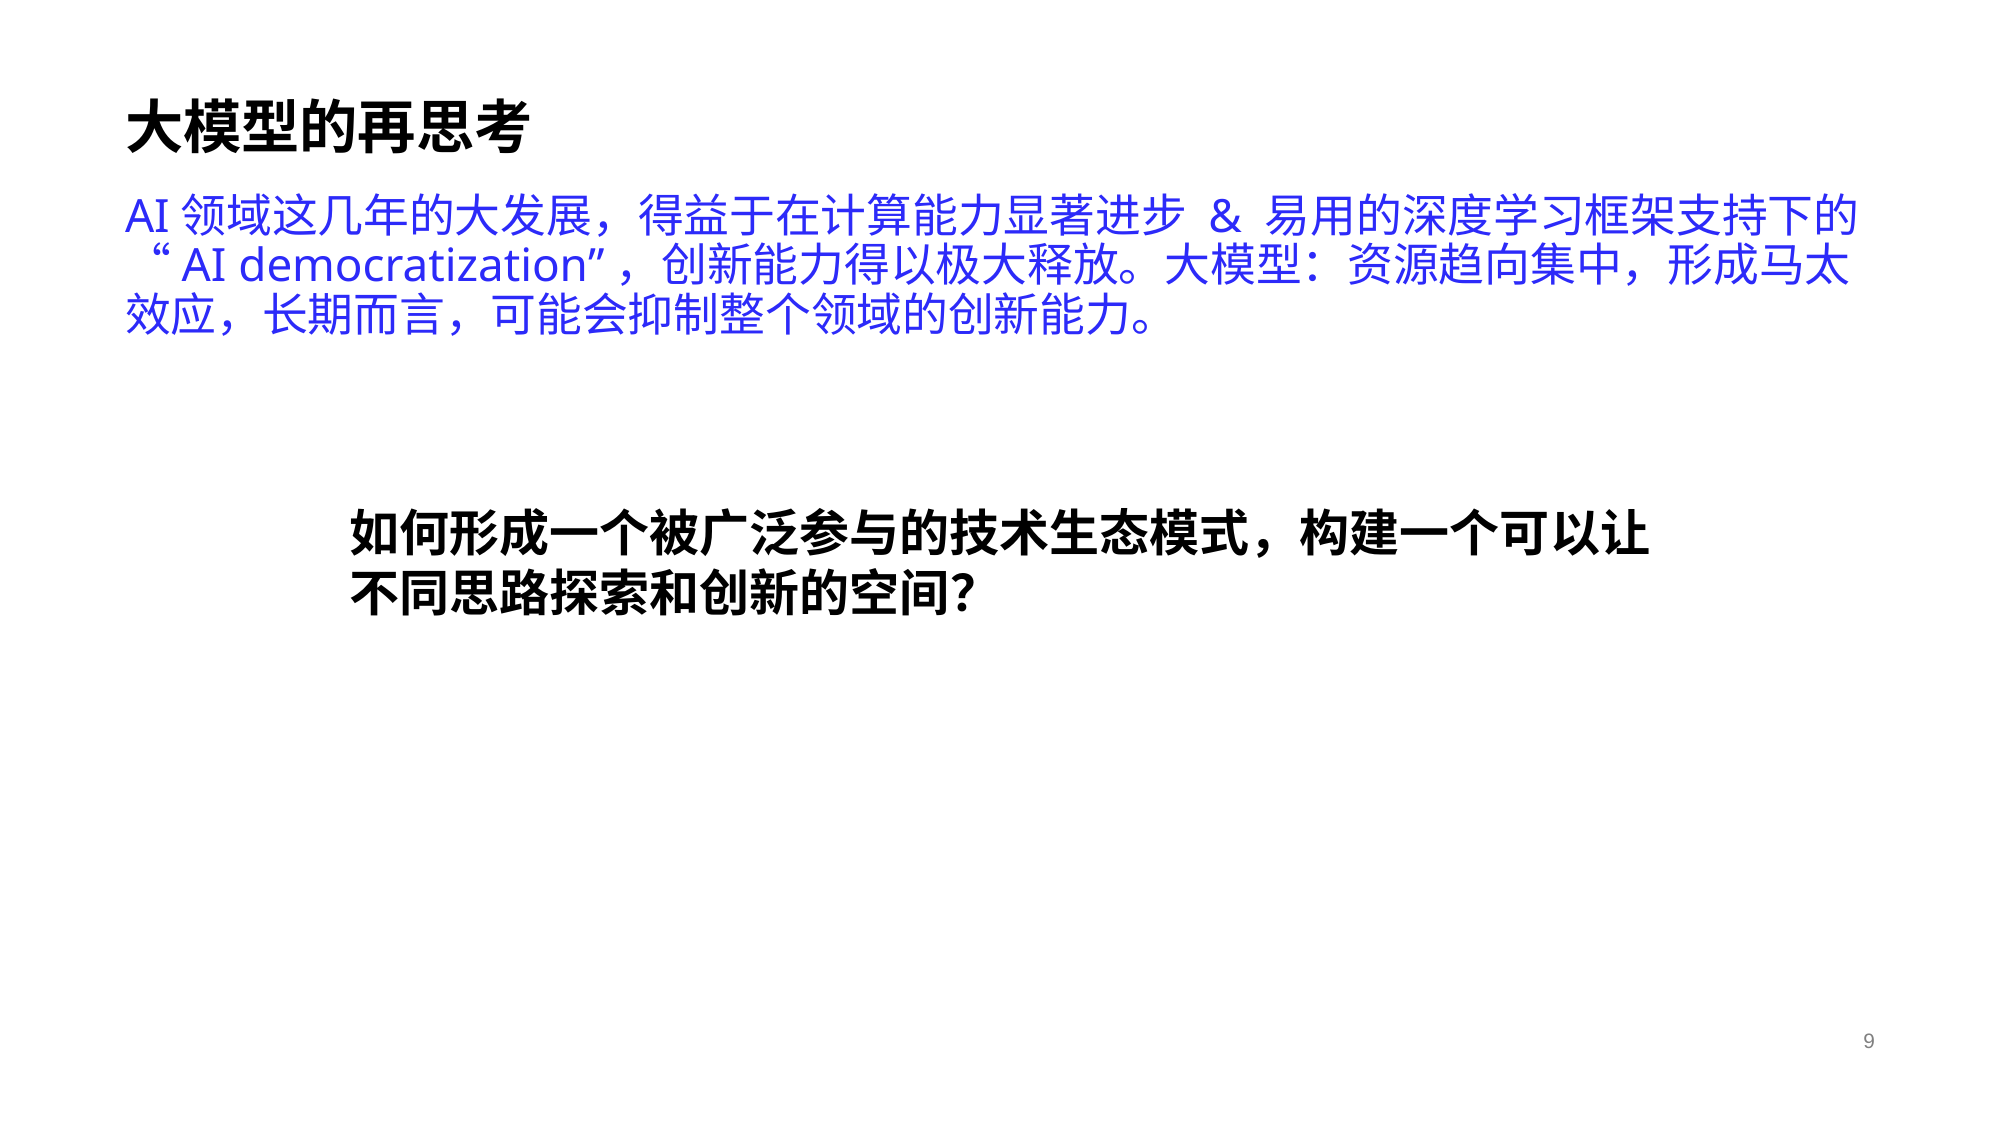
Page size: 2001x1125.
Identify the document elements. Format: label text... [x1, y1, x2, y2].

text_box 如何形成一个被广泛参与的技术生态模式，构建一个可以让 不同思路探索和创新的空间？ [335, 494, 1665, 629]
title 大模型的再思考 [109, 0, 1890, 169]
list AI领域这几年的大发展，得益于在计算能力显著进步 & 易用的深度学习框架支持下的“AI democratization”，创新能力得以极大释放。大模型：资源趋向集中，形成马太效应，长期而言，可能会抑制整个领域的创新能力。 [109, 185, 1890, 372]
slide_number 9 [1412, 1023, 1890, 1058]
